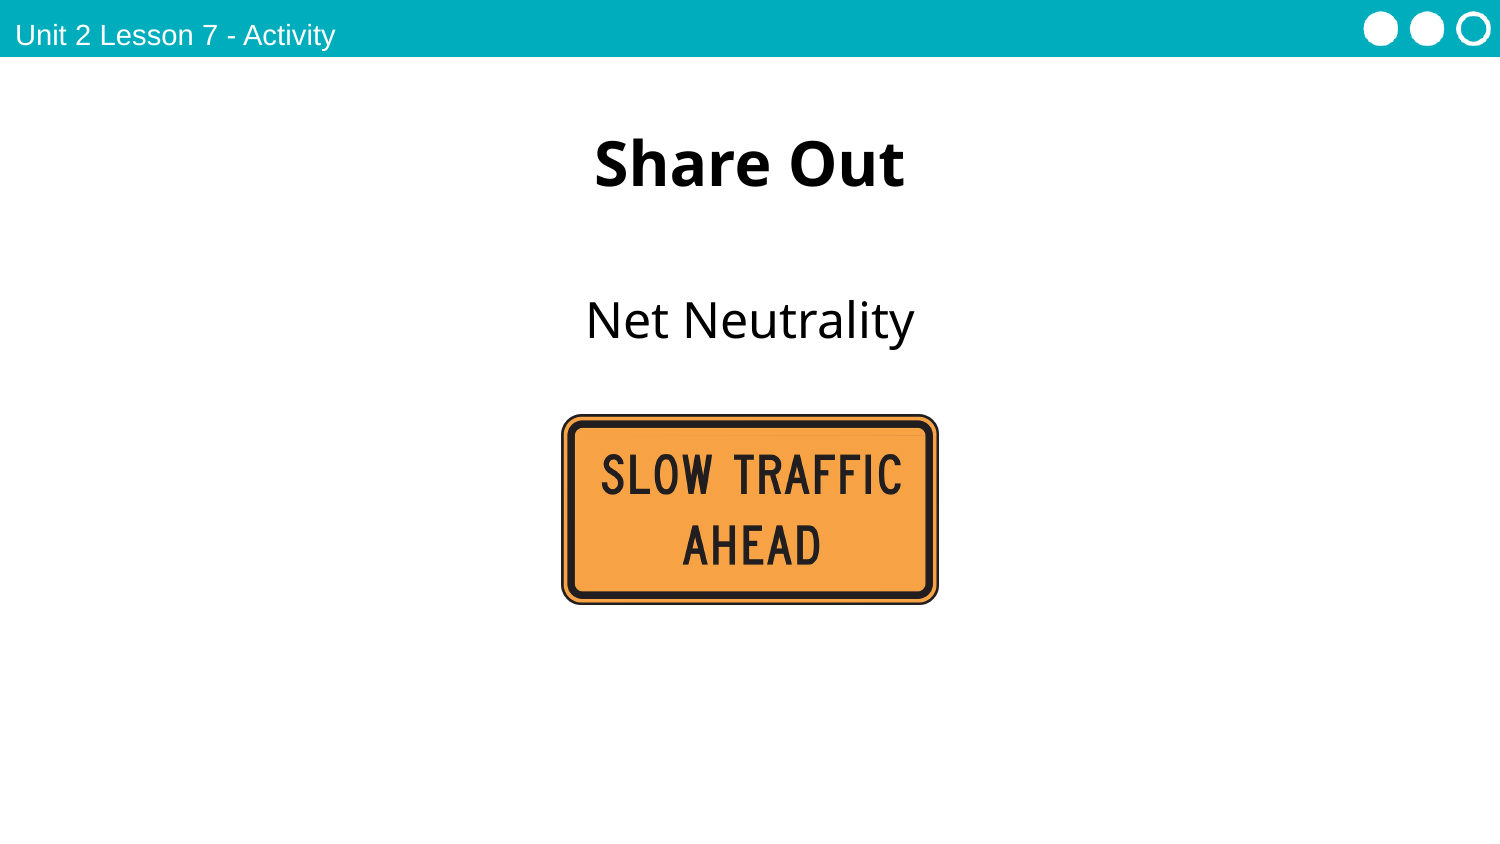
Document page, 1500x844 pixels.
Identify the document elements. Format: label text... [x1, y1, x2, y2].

text_box Unit 2 Lesson 7 - Activity [0, 0, 750, 58]
text_box Net Neutrality [514, 273, 986, 407]
text_box Share Out [231, 109, 1269, 229]
picture [0, 0, 1500, 844]
